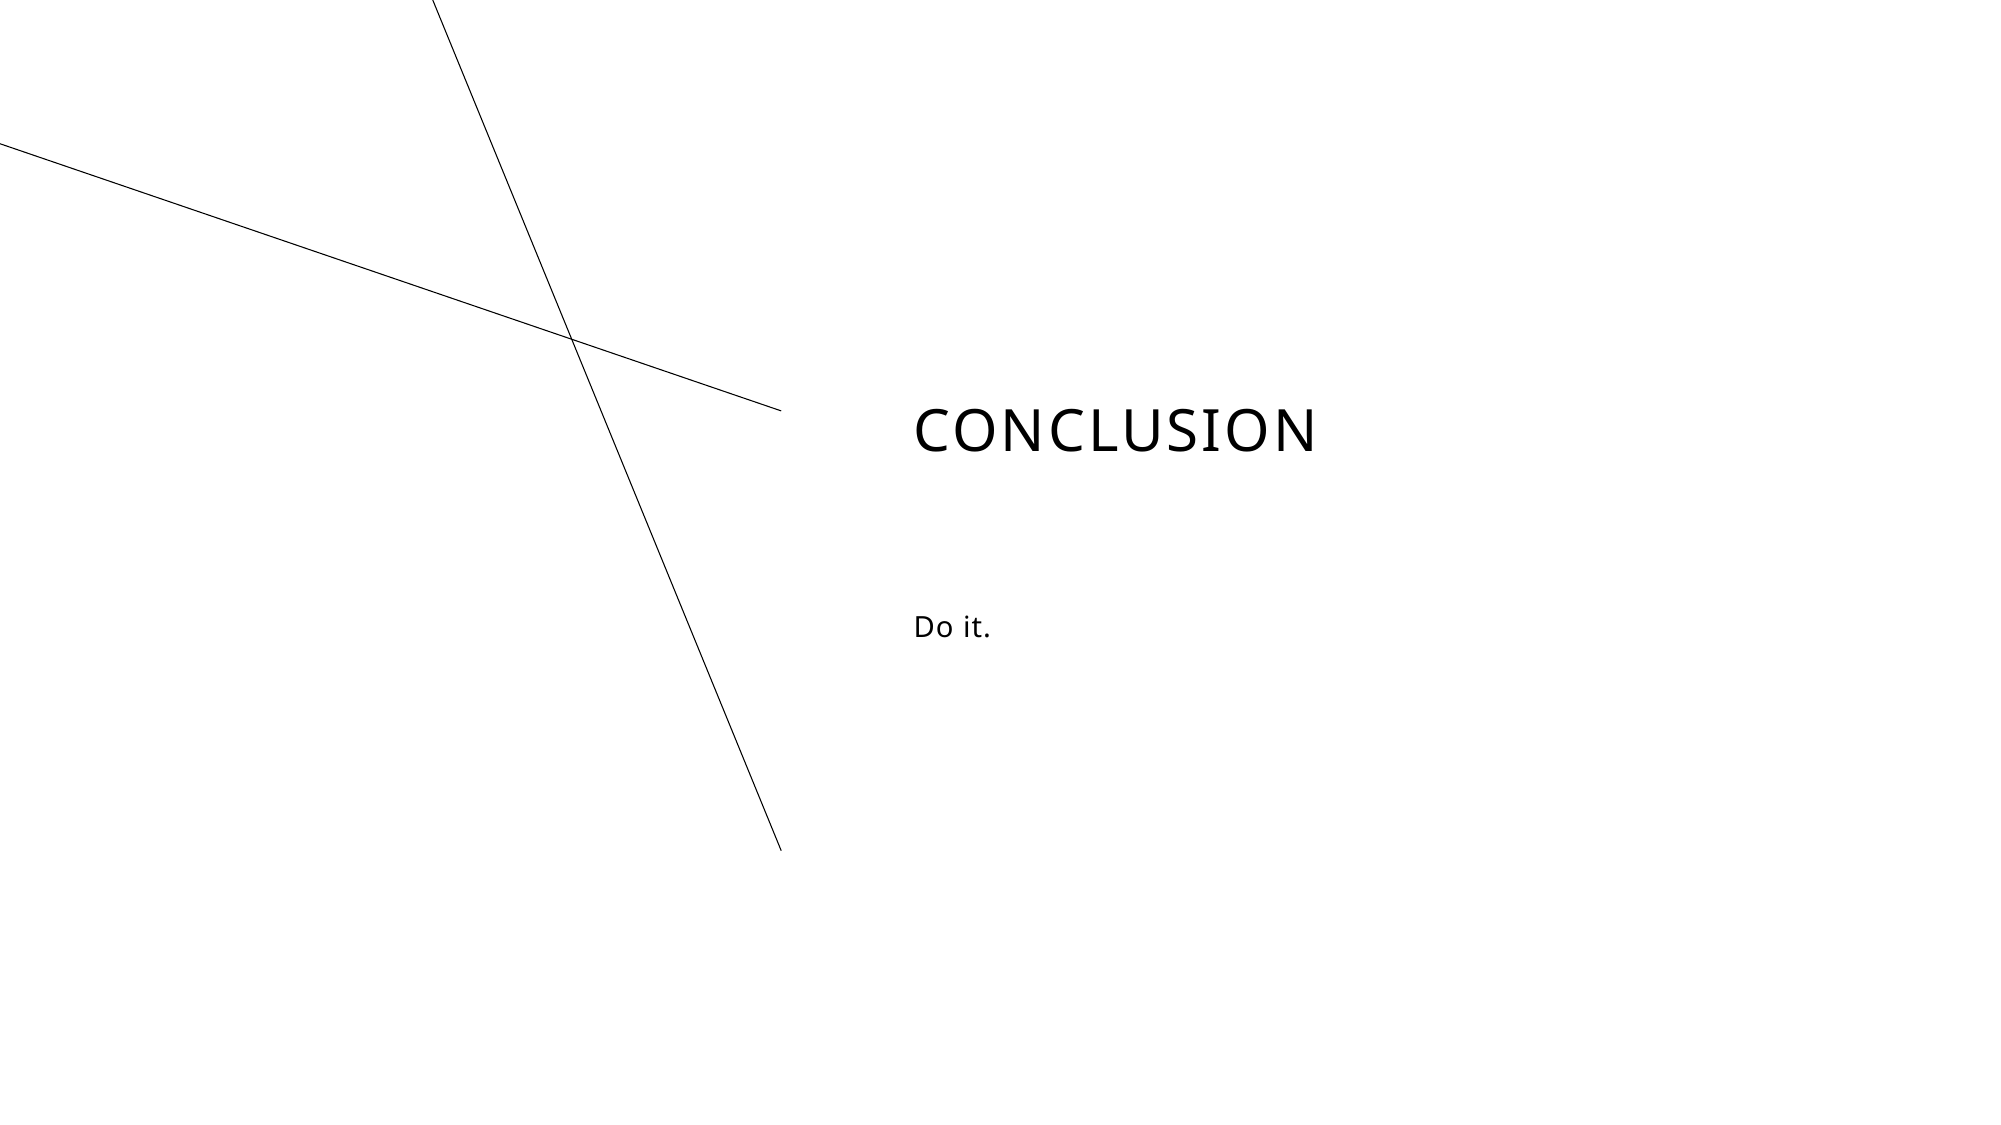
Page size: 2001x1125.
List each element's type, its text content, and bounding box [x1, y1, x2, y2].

list Do it. [898, 600, 1737, 851]
title Conclusion [898, 274, 1737, 472]
